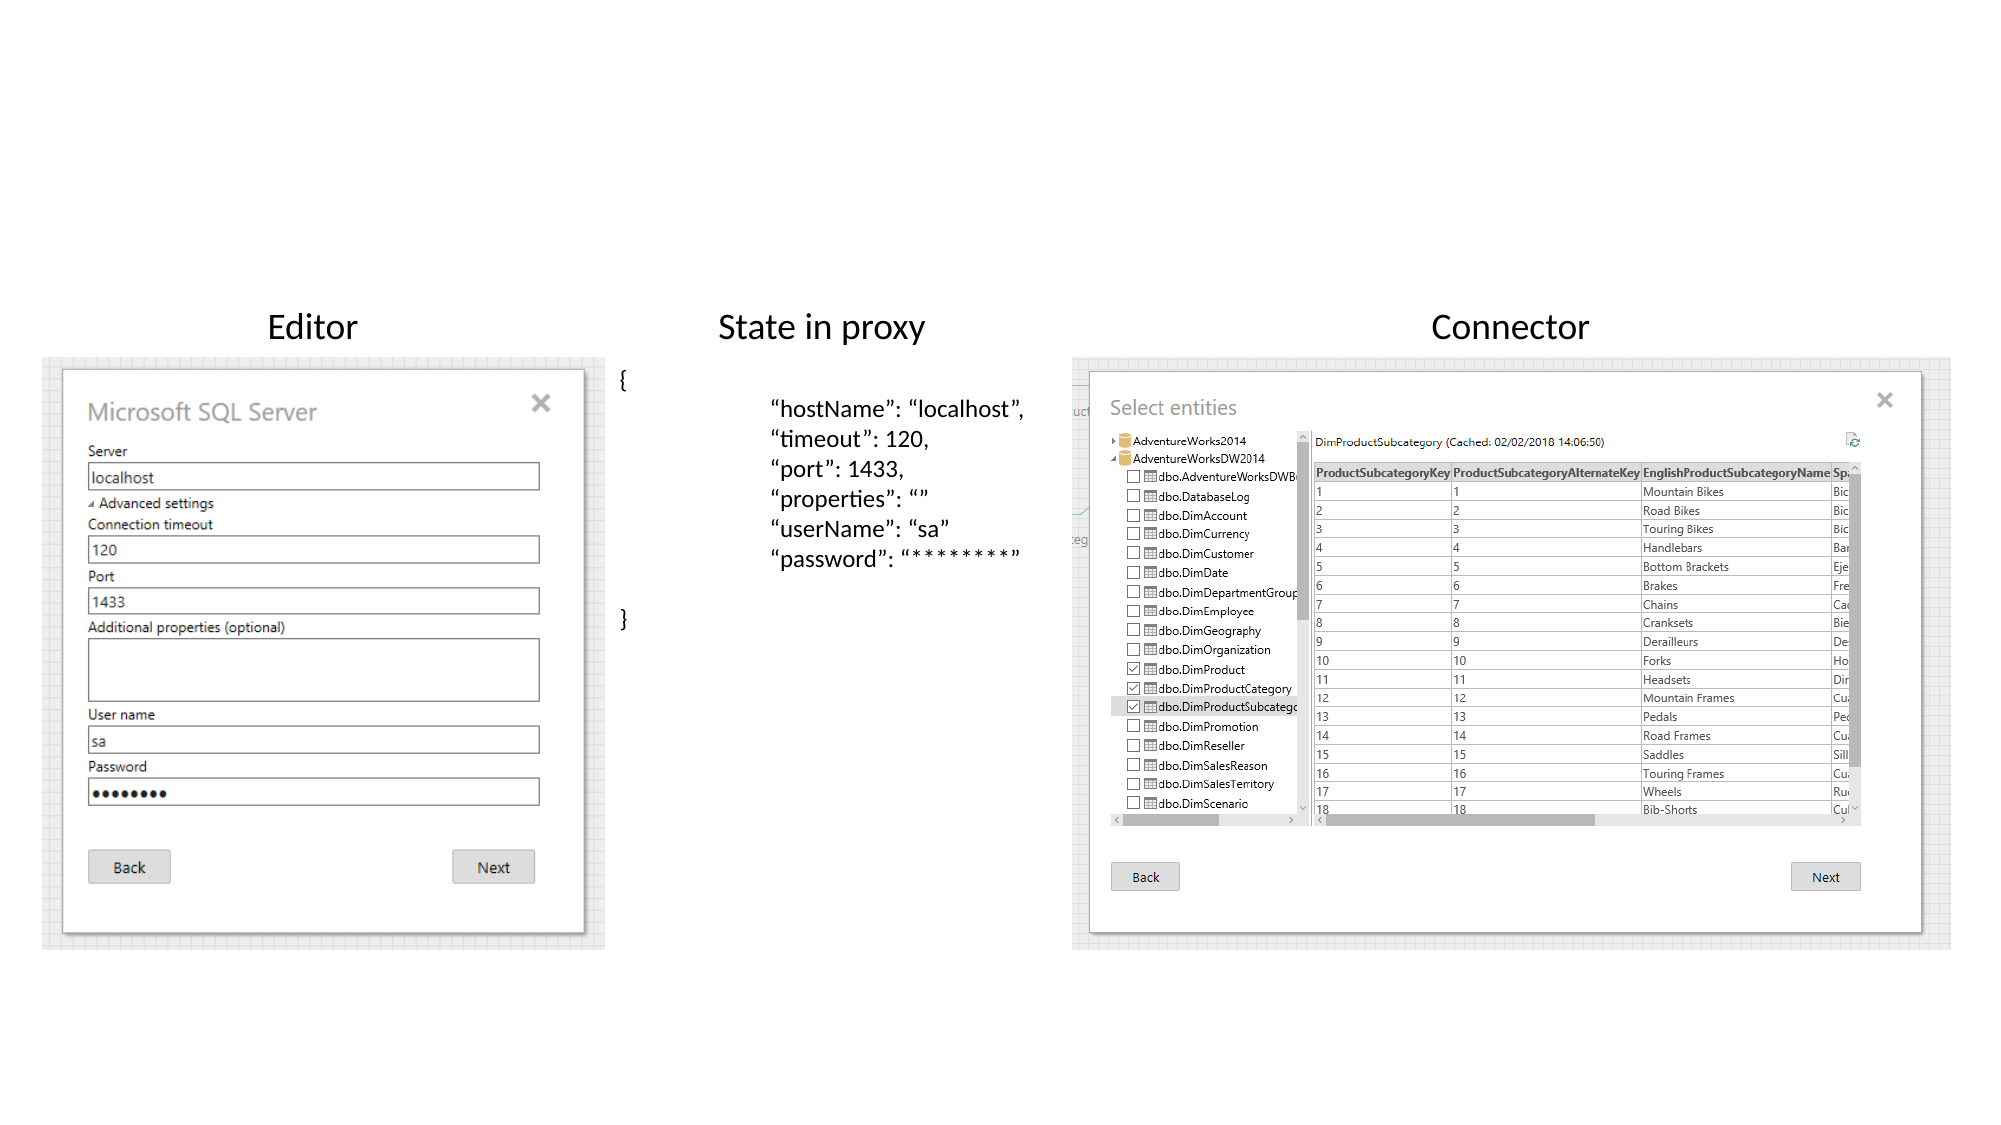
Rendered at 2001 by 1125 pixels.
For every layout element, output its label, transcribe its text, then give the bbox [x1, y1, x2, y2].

text_box State in proxy [703, 295, 941, 355]
text_box Connector [1416, 295, 1606, 355]
text_box { “hostName”: “localhost”, “timeout”: 120, “port”: 1433, “properties”: “” “userName”: “sa” “password”: “********” } [604, 355, 1040, 640]
text_box Editor [252, 295, 374, 355]
picture [42, 357, 605, 950]
picture [1072, 357, 1951, 950]
